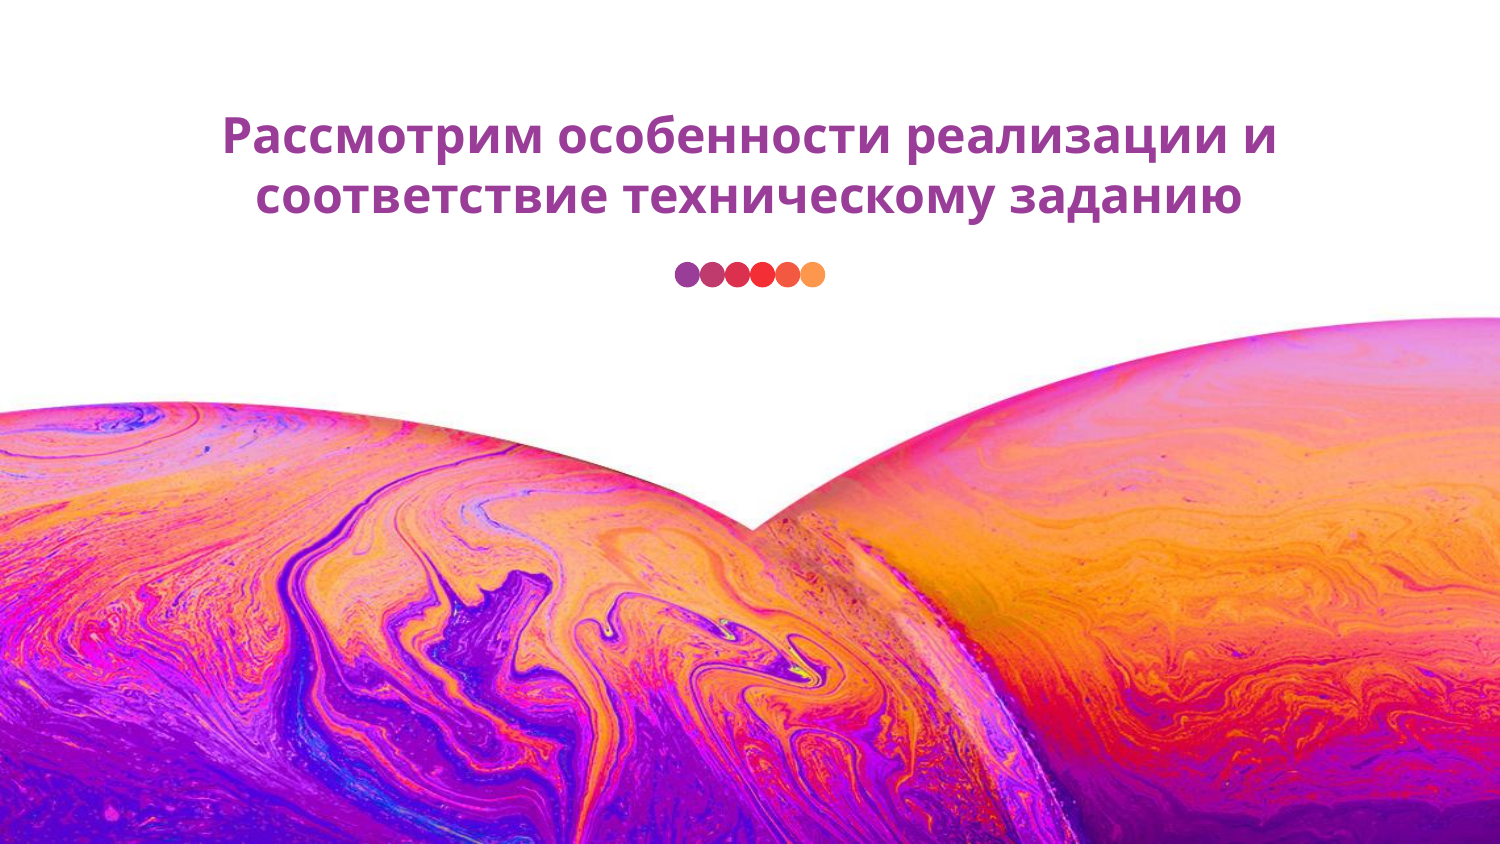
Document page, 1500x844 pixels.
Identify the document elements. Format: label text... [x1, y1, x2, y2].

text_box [674, 261, 826, 288]
picture [0, 0, 1500, 844]
title Рассмотрим особенности реализации и соответствие техническому заданию [118, 88, 1382, 247]
